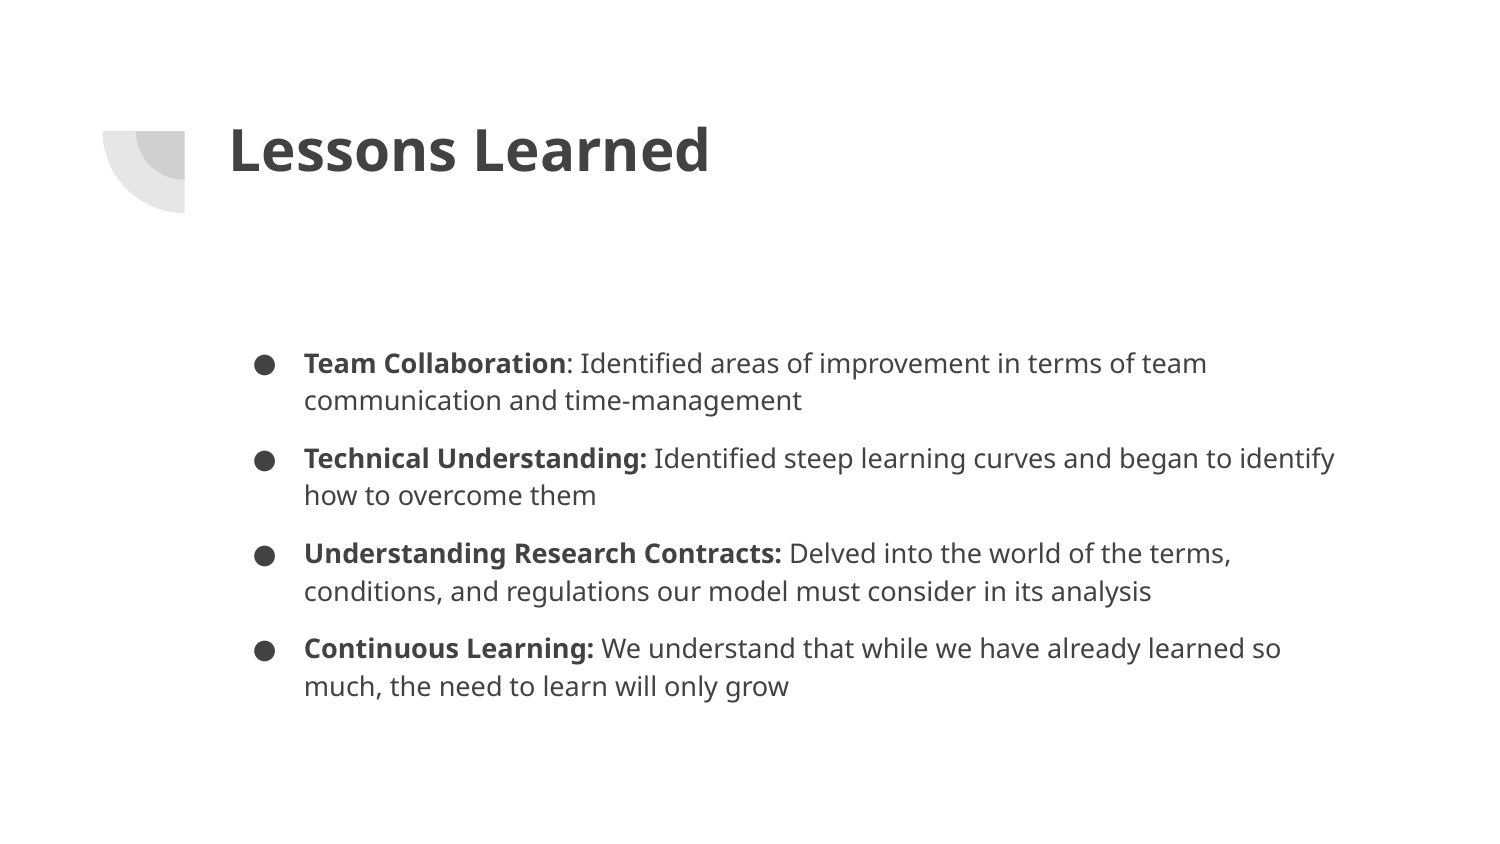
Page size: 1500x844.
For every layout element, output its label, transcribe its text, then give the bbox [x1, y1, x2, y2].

title Lessons Learned [213, 98, 1368, 263]
list Team Collaboration: Identified areas of improvement in terms of team communication and time-management Technical Understanding: Identified steep learning curves and began to identify how to overcome them Understanding Research Contracts: Delved into the world of the terms, conditions, and regulations our model must consider in its analysis Continuous Learning: We understand that while we have already learned so much, the need to learn will only grow [213, 326, 1368, 744]
